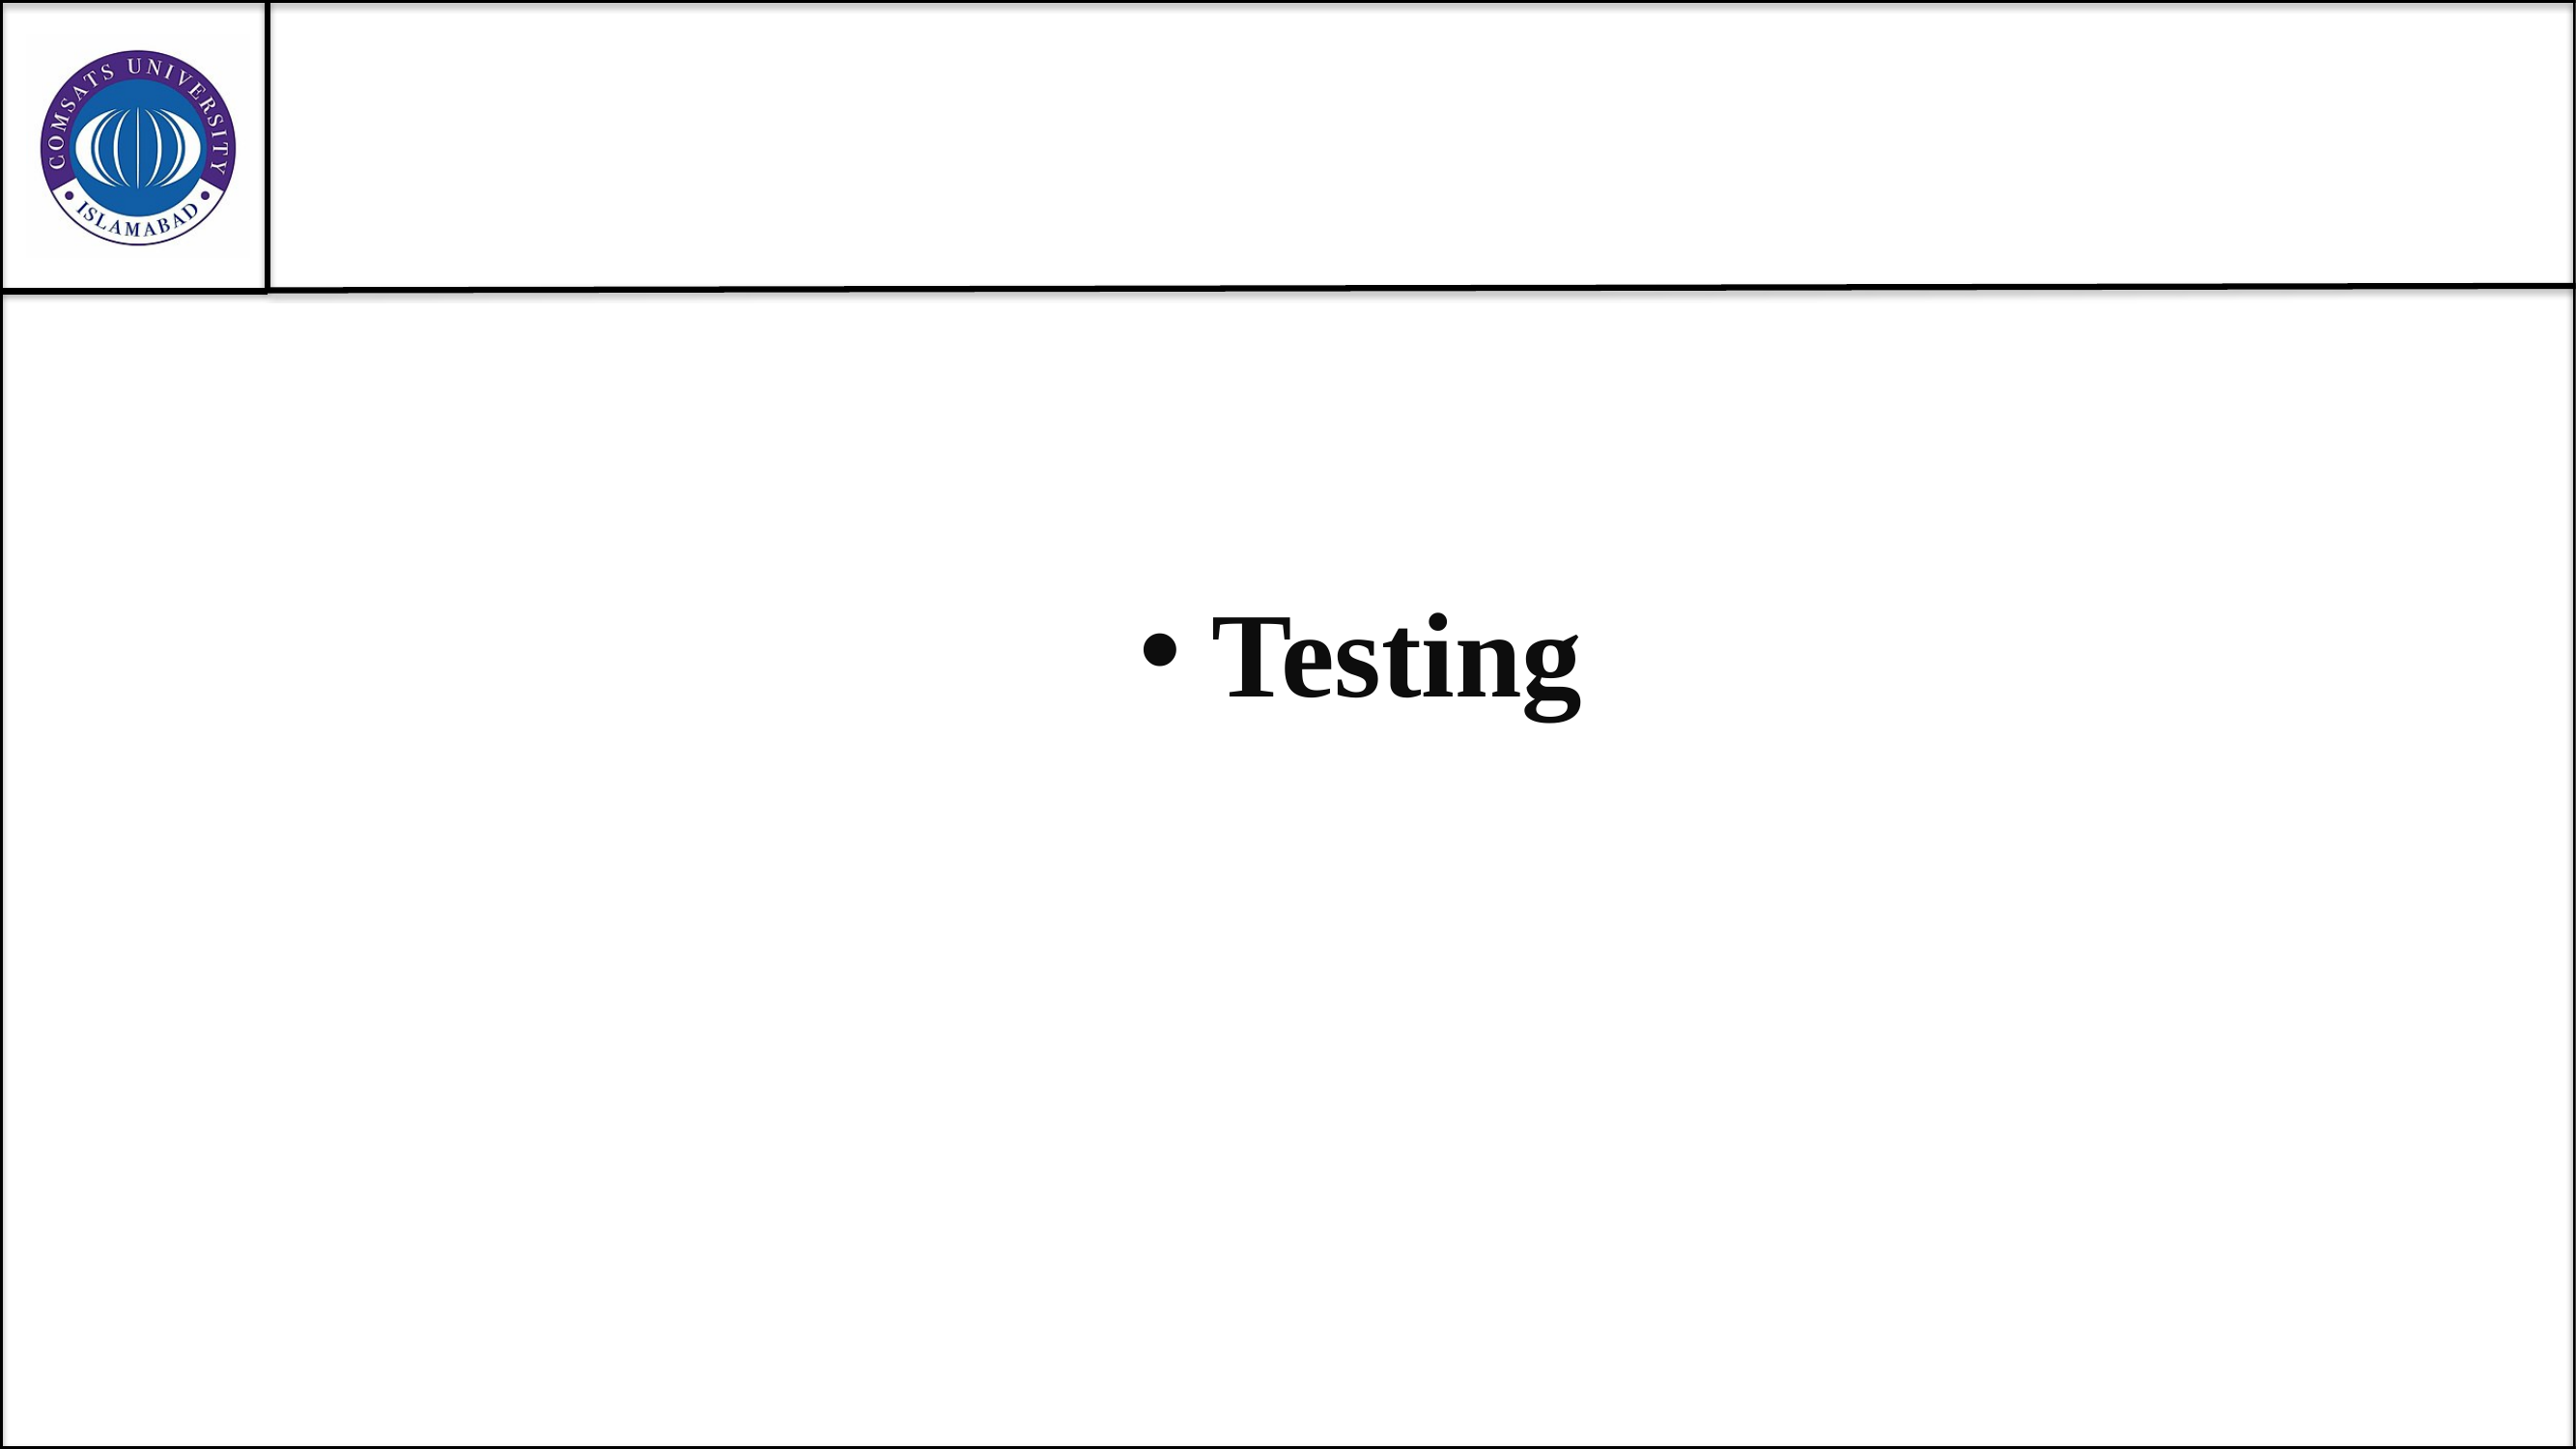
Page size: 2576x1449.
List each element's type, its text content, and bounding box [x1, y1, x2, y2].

text_box Testing [249, 567, 2503, 998]
picture [26, 34, 250, 258]
